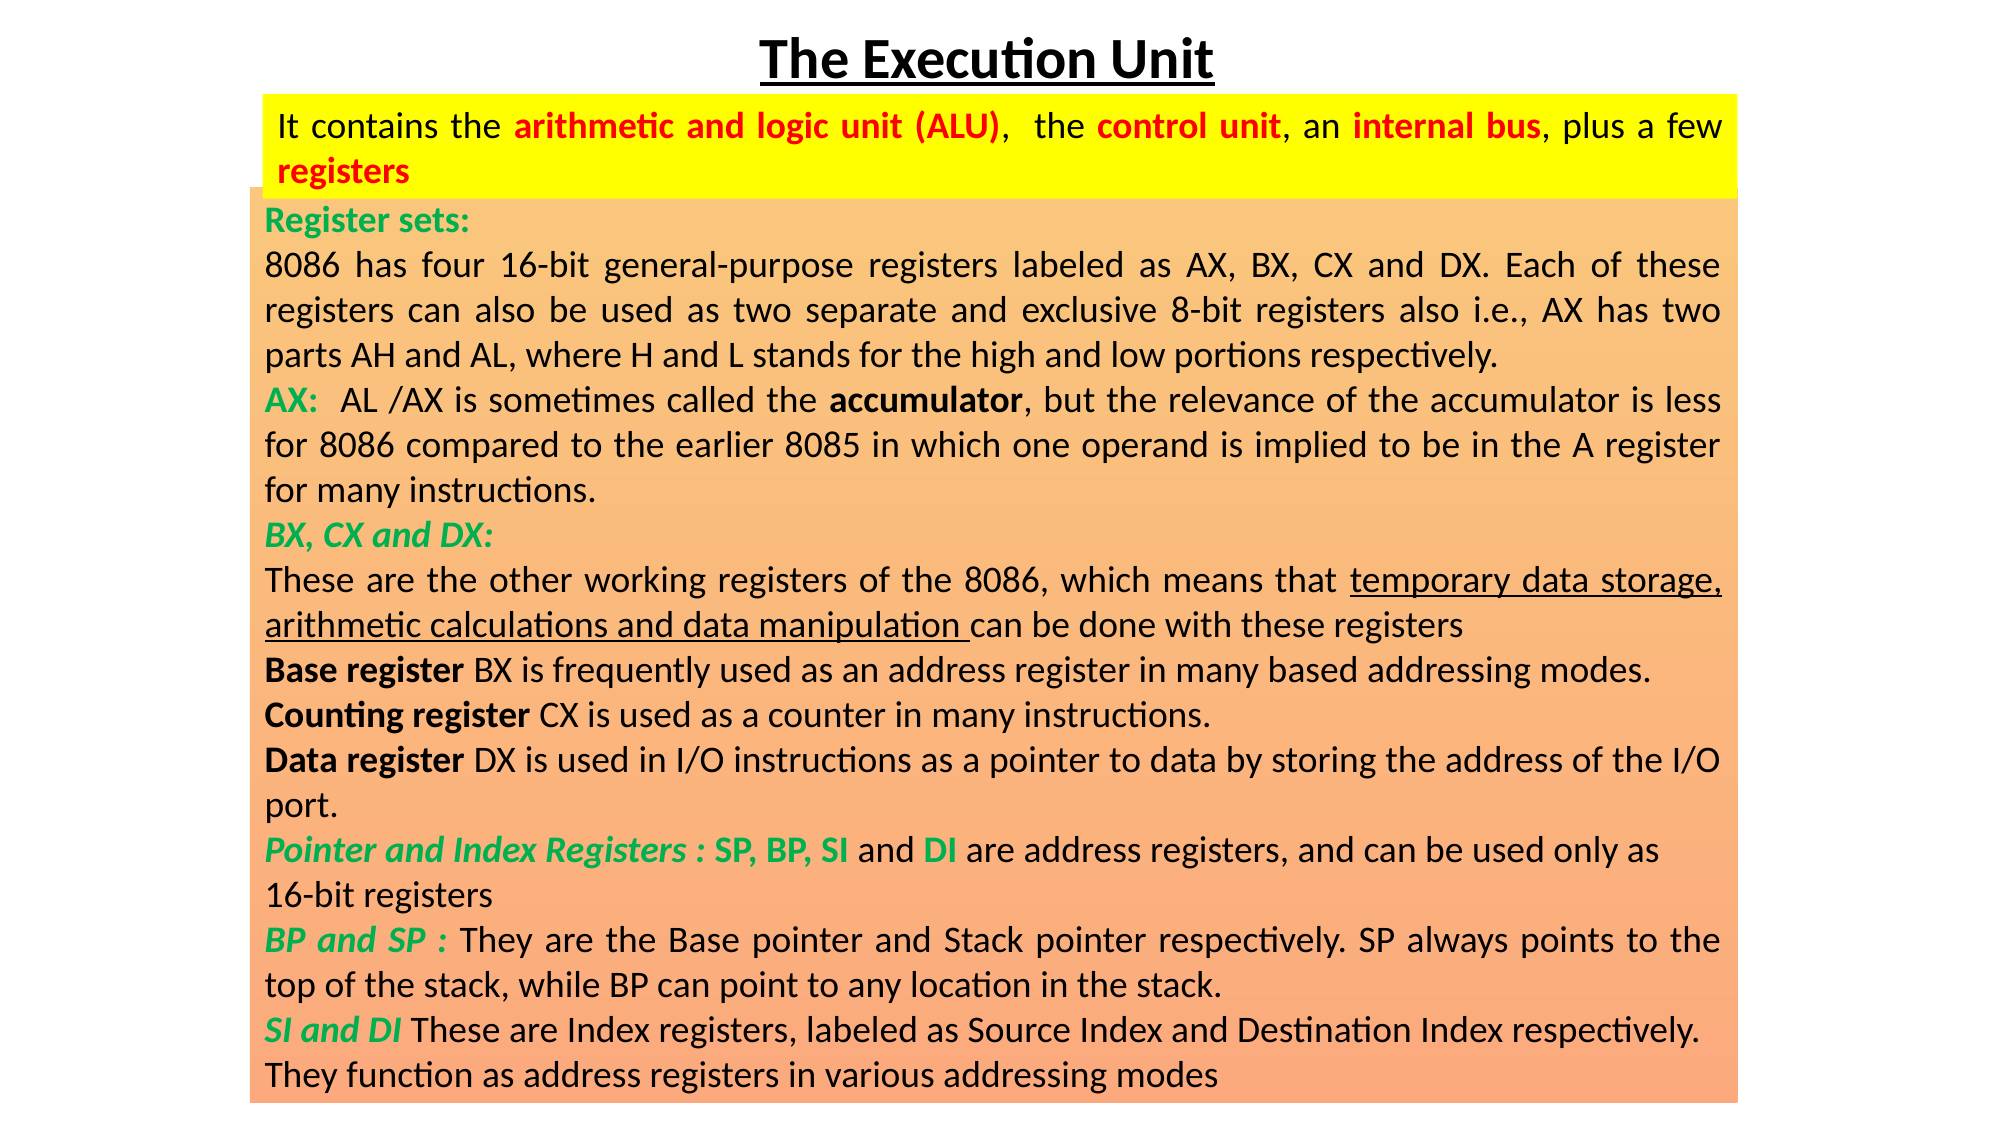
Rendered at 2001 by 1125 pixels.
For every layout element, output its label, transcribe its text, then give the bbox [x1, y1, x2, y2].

text_box The Execution Unit [745, 12, 1230, 93]
text_box It contains the arithmetic and logic unit (ALU), the control unit, an internal bus, plus a few registers [262, 93, 1738, 199]
text_box Register sets: 8086 has four 16-bit general-purpose registers labeled as AX, BX, CX and DX. Each of these registers can also be used as two separate and exclusive 8-bit registers also i.e., AX has two parts AH and AL, where H and L stands for the high and low portions respectively. AX: AL /AX is sometimes called the accumulator, but the relevance of the accumulator is less for 8086 compared to the earlier 8085 in which one operand is implied to be in the A register for many instructions. BX, CX and DX: These are the other working registers of the 8086, which means that temporary data storage, arithmetic calculations and data manipulation can be done with these registers Base register BX is frequently used as an address register in many based addressing modes. Counting register CX is used as a counter in many instructions. Data register DX is used in I/O instructions as a pointer to data by storing the address of the I/O port. Pointer and Index Registers : SP, BP, SI and DI are address registers, and can be used only as 16-bit registers BP and SP : They are the Base pointer and Stack pointer respectively. SP always points to the top of the stack, while BP can point to any location in the stack. SI and DI These are Index registers, labeled as Source Index and Destination Index respectively. They function as address registers in various addressing modes [249, 187, 1738, 1103]
